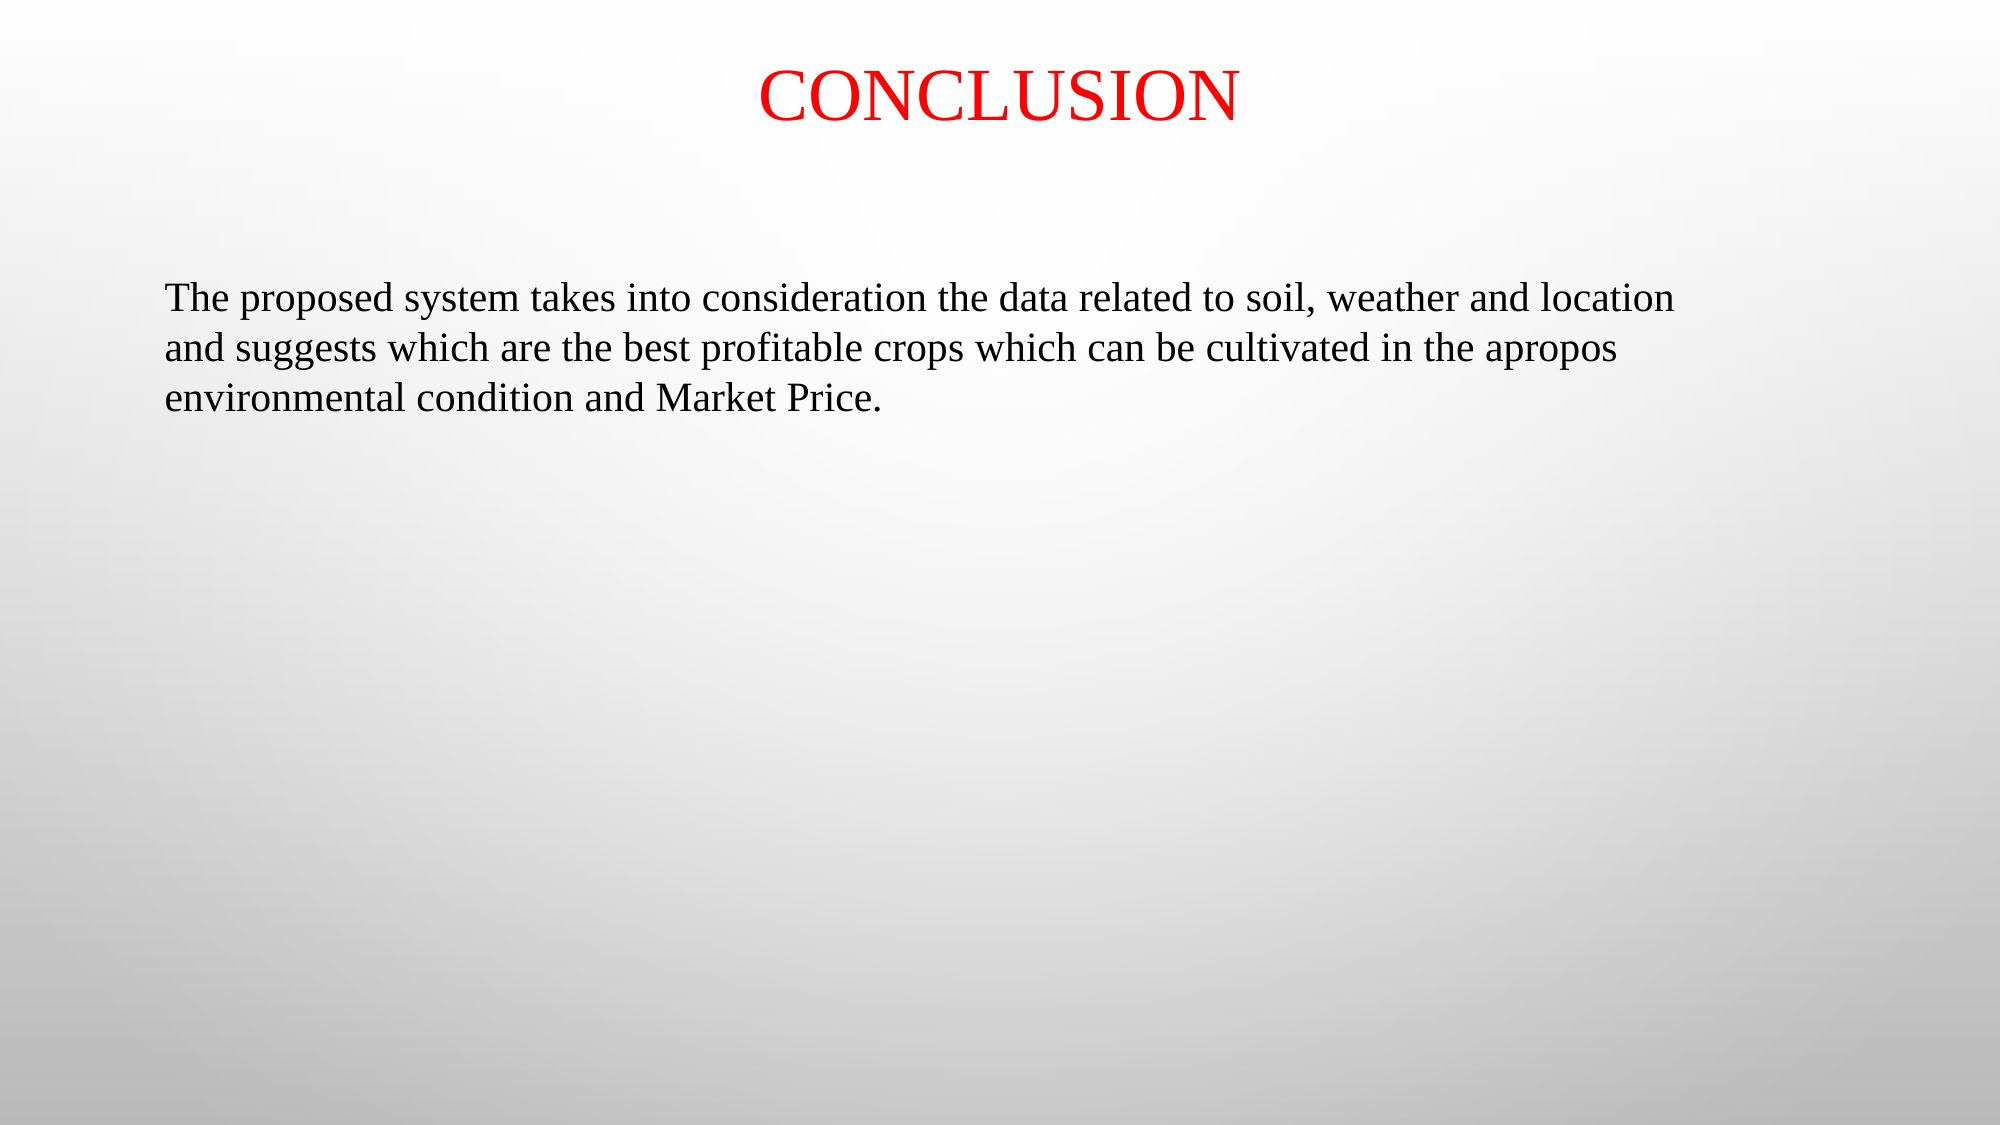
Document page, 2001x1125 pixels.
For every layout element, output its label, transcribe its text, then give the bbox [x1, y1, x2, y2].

text_box The proposed system takes into consideration the data related to soil, weather and location and suggests which are the best profitable crops which can be cultivated in the apropos environmental condition and Market Price. [149, 262, 1850, 427]
picture [0, 0, 2000, 1125]
title CONCLUSION [149, 18, 1851, 175]
